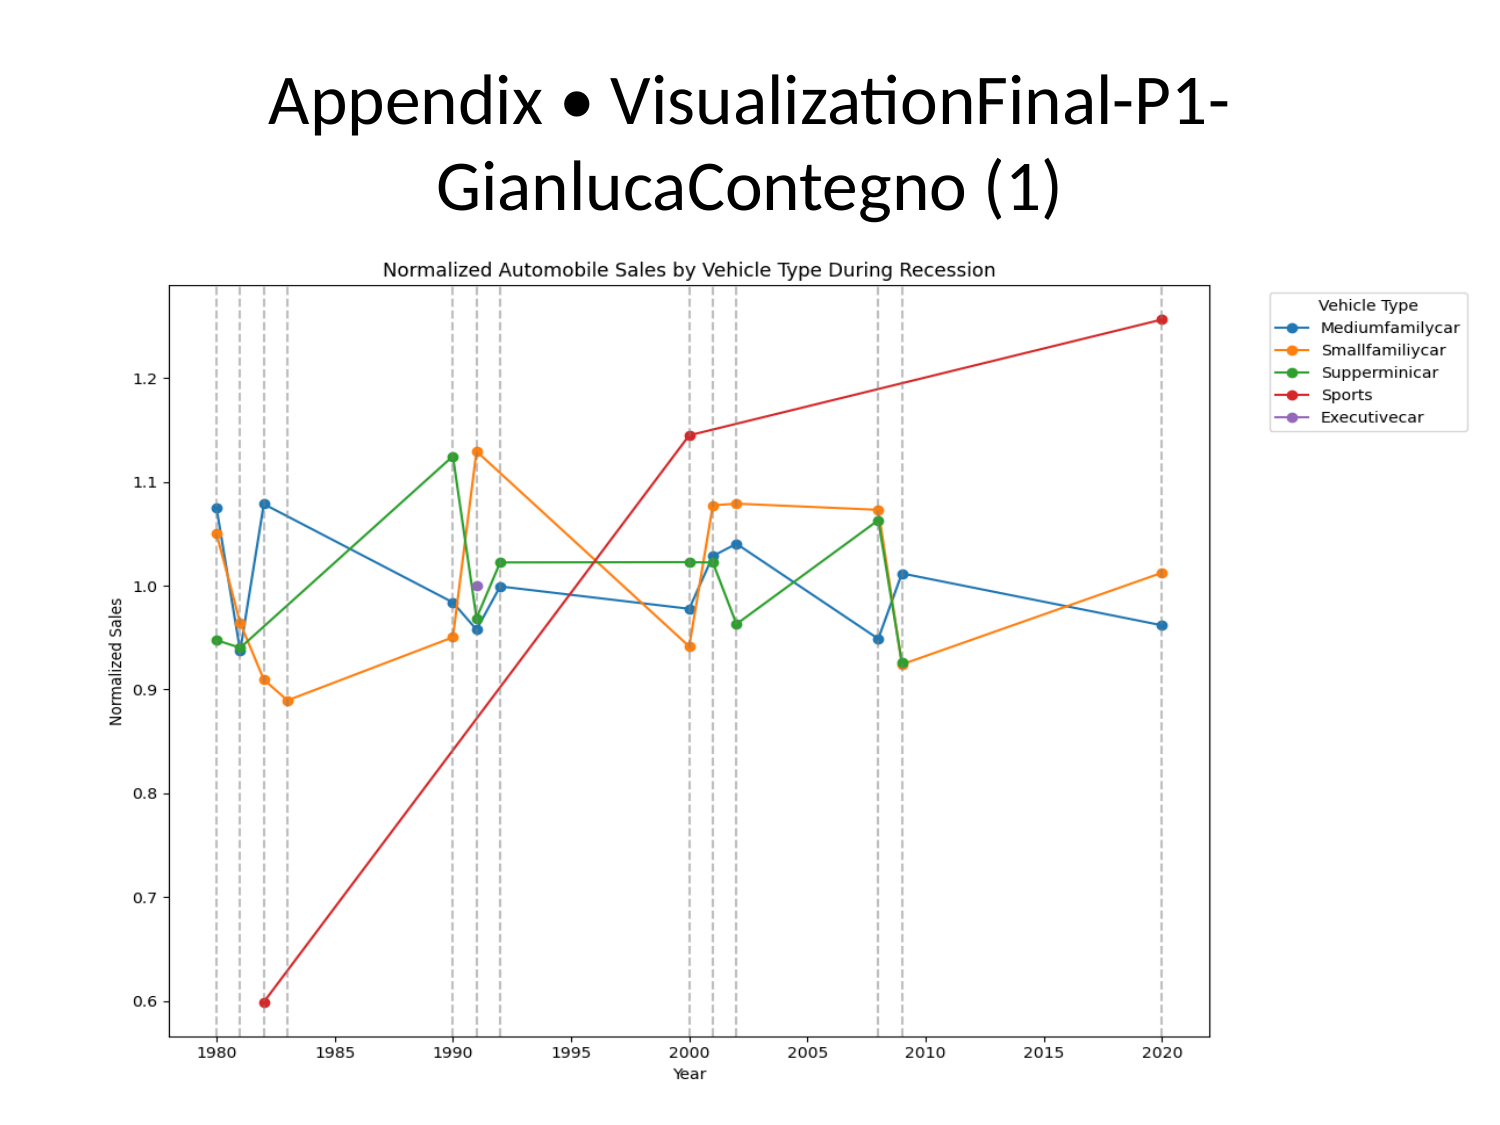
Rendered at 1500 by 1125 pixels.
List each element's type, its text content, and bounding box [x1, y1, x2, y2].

title Appendix • VisualizationFinal-P1-GianlucaContegno (1) [75, 45, 1425, 233]
picture [98, 251, 1480, 1093]
